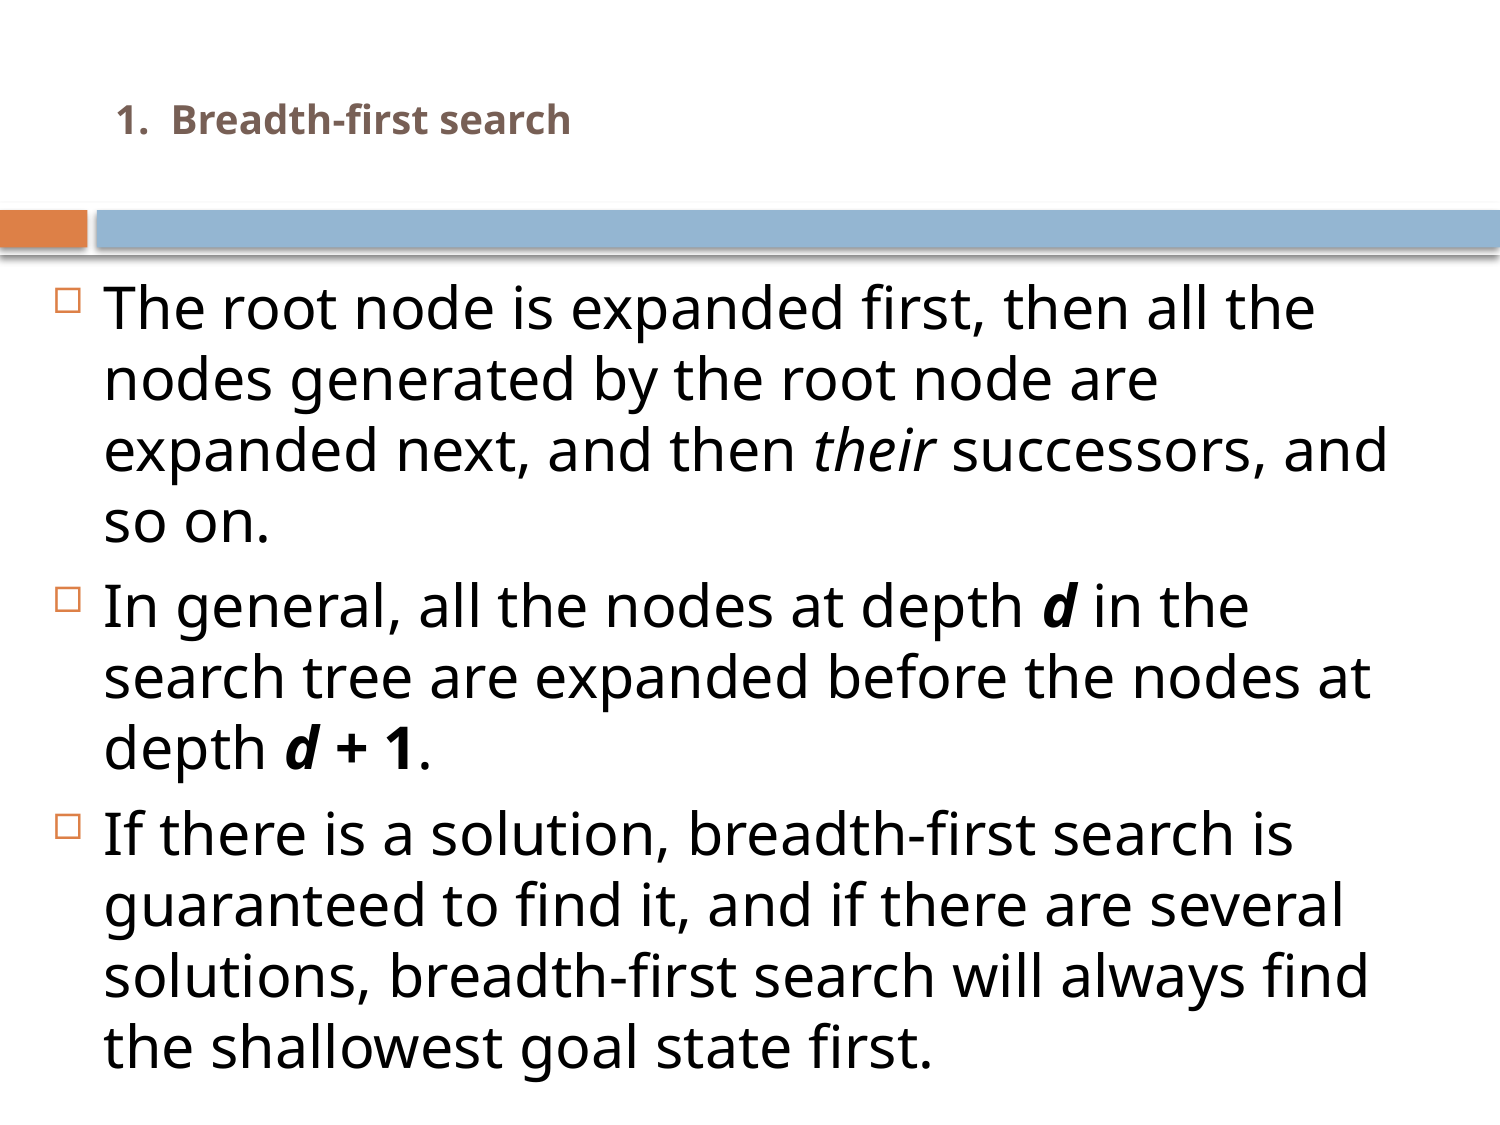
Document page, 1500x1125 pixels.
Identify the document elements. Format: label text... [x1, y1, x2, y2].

title 1. Breadth-first search [100, 37, 1438, 200]
list The root node is expanded first, then all the nodes generated by the root node are expanded next, and then their successors, and so on. In general, all the nodes at depth d in the search tree are expanded before the nodes at depth d + 1. If there is a solution, breadth-first search is guaranteed to find it, and if there are several solutions, breadth-first search will always find the shallowest goal state first. [37, 262, 1463, 1088]
